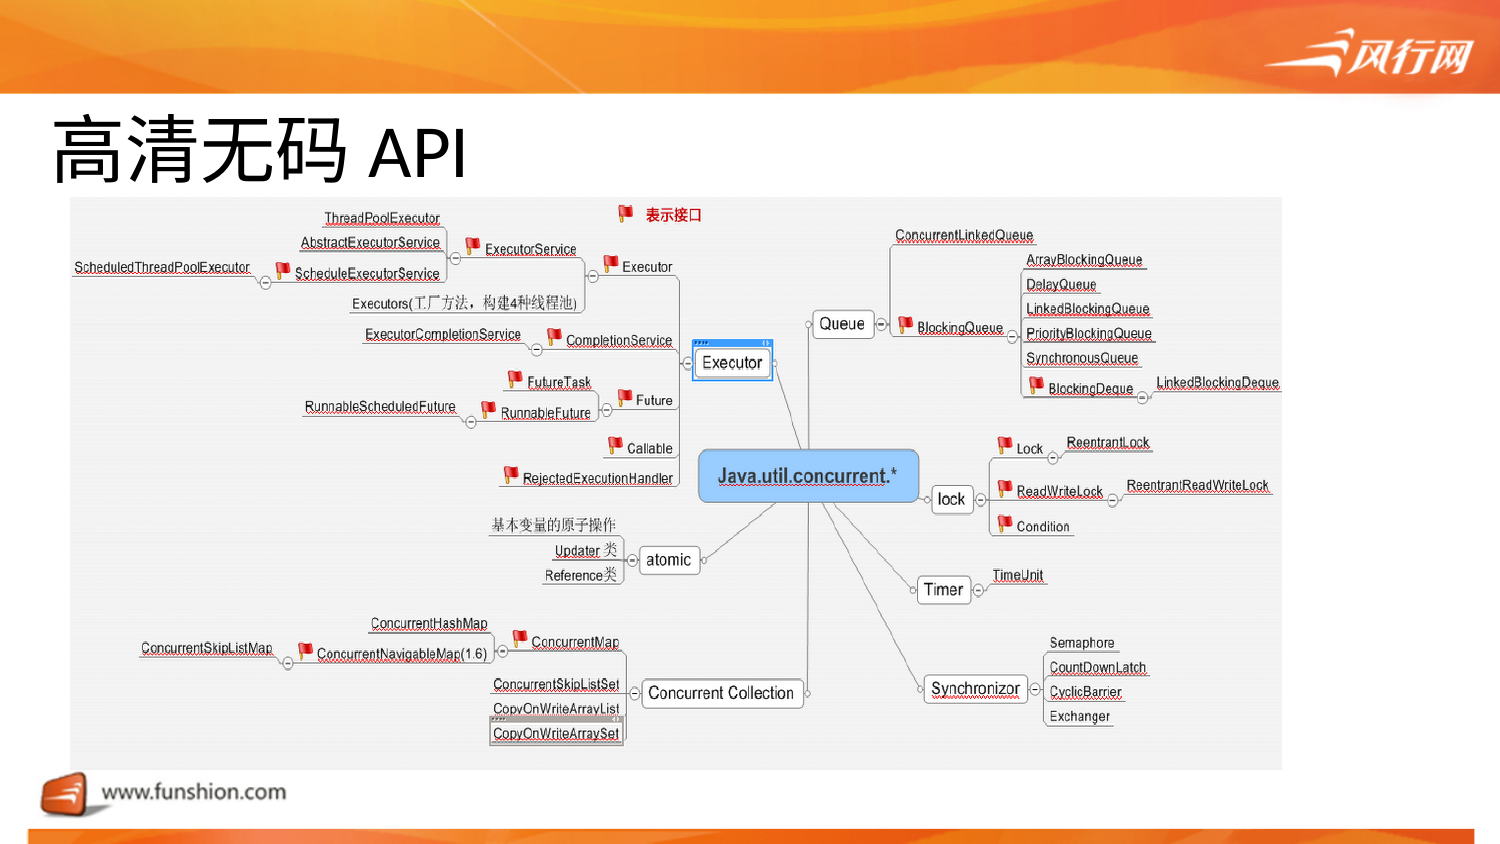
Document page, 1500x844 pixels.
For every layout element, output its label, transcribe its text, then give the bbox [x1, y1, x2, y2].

title 高清无码API [38, 76, 1389, 218]
picture [0, 0, 1500, 844]
